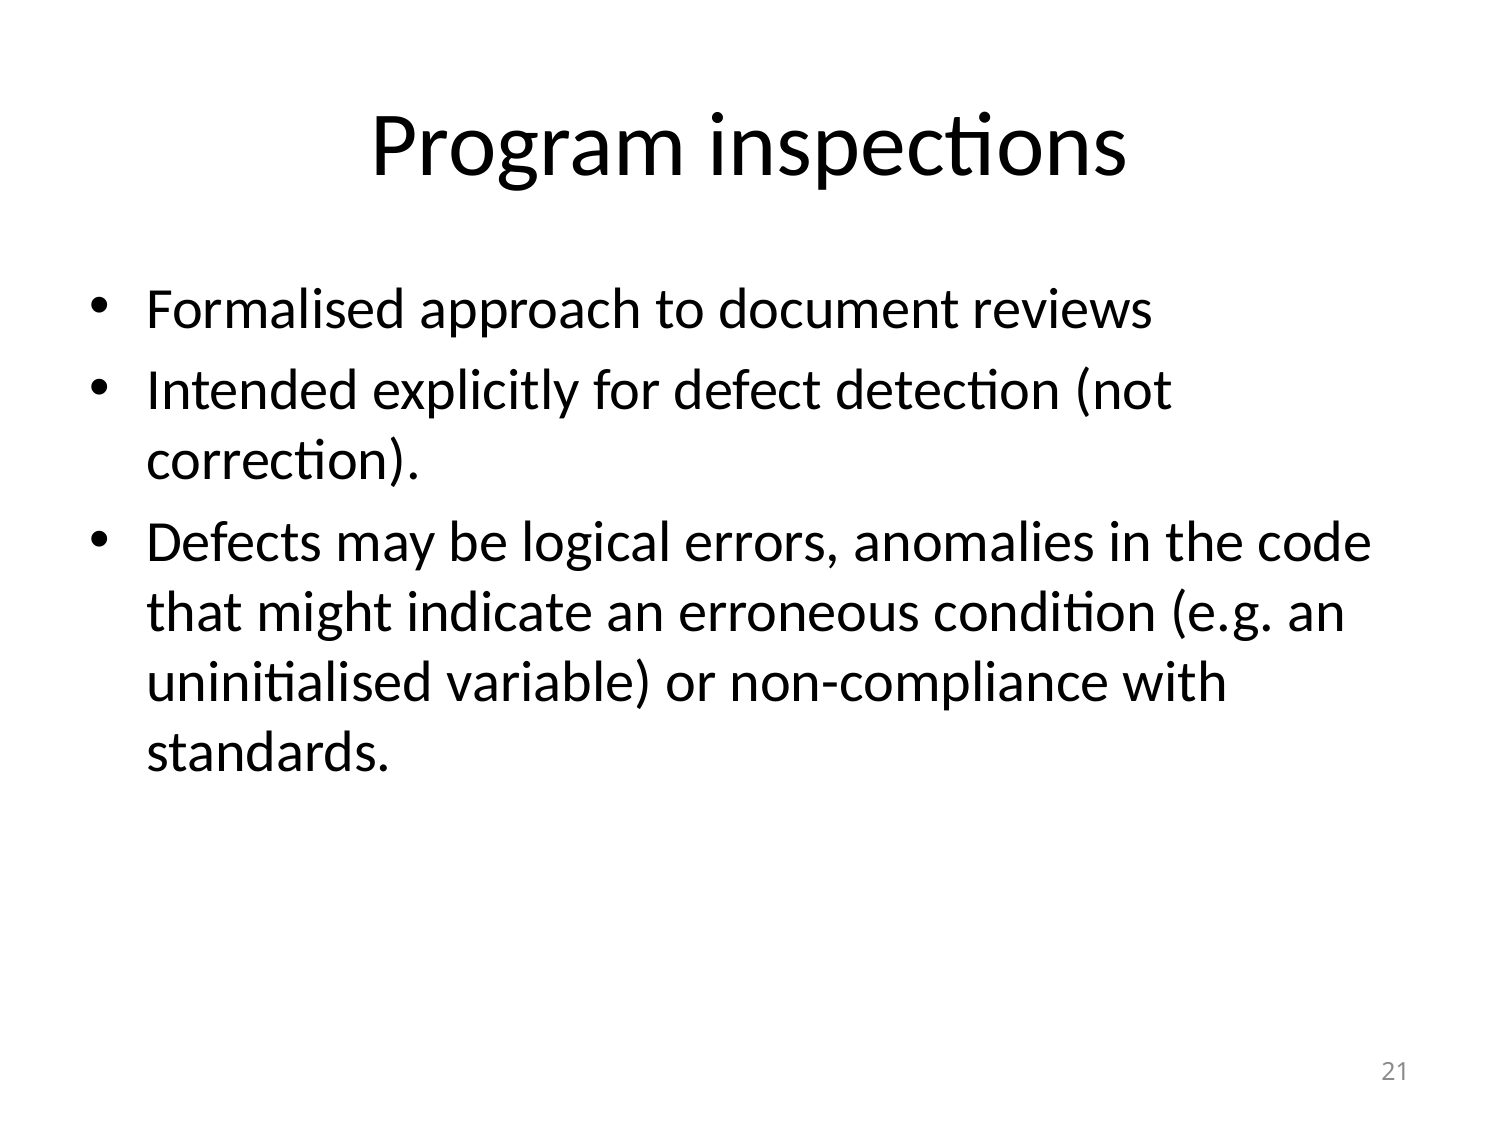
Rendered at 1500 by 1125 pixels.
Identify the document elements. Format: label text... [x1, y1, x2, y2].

slide_number 21 [1074, 1042, 1425, 1103]
title Program inspections [75, 45, 1425, 233]
list Formalised approach to document reviews Intended explicitly for defect detection (not correction). Defects may be logical errors, anomalies in the code that might indicate an erroneous condition (e.g. an uninitialised variable) or non-compliance with standards. [75, 262, 1425, 1005]
